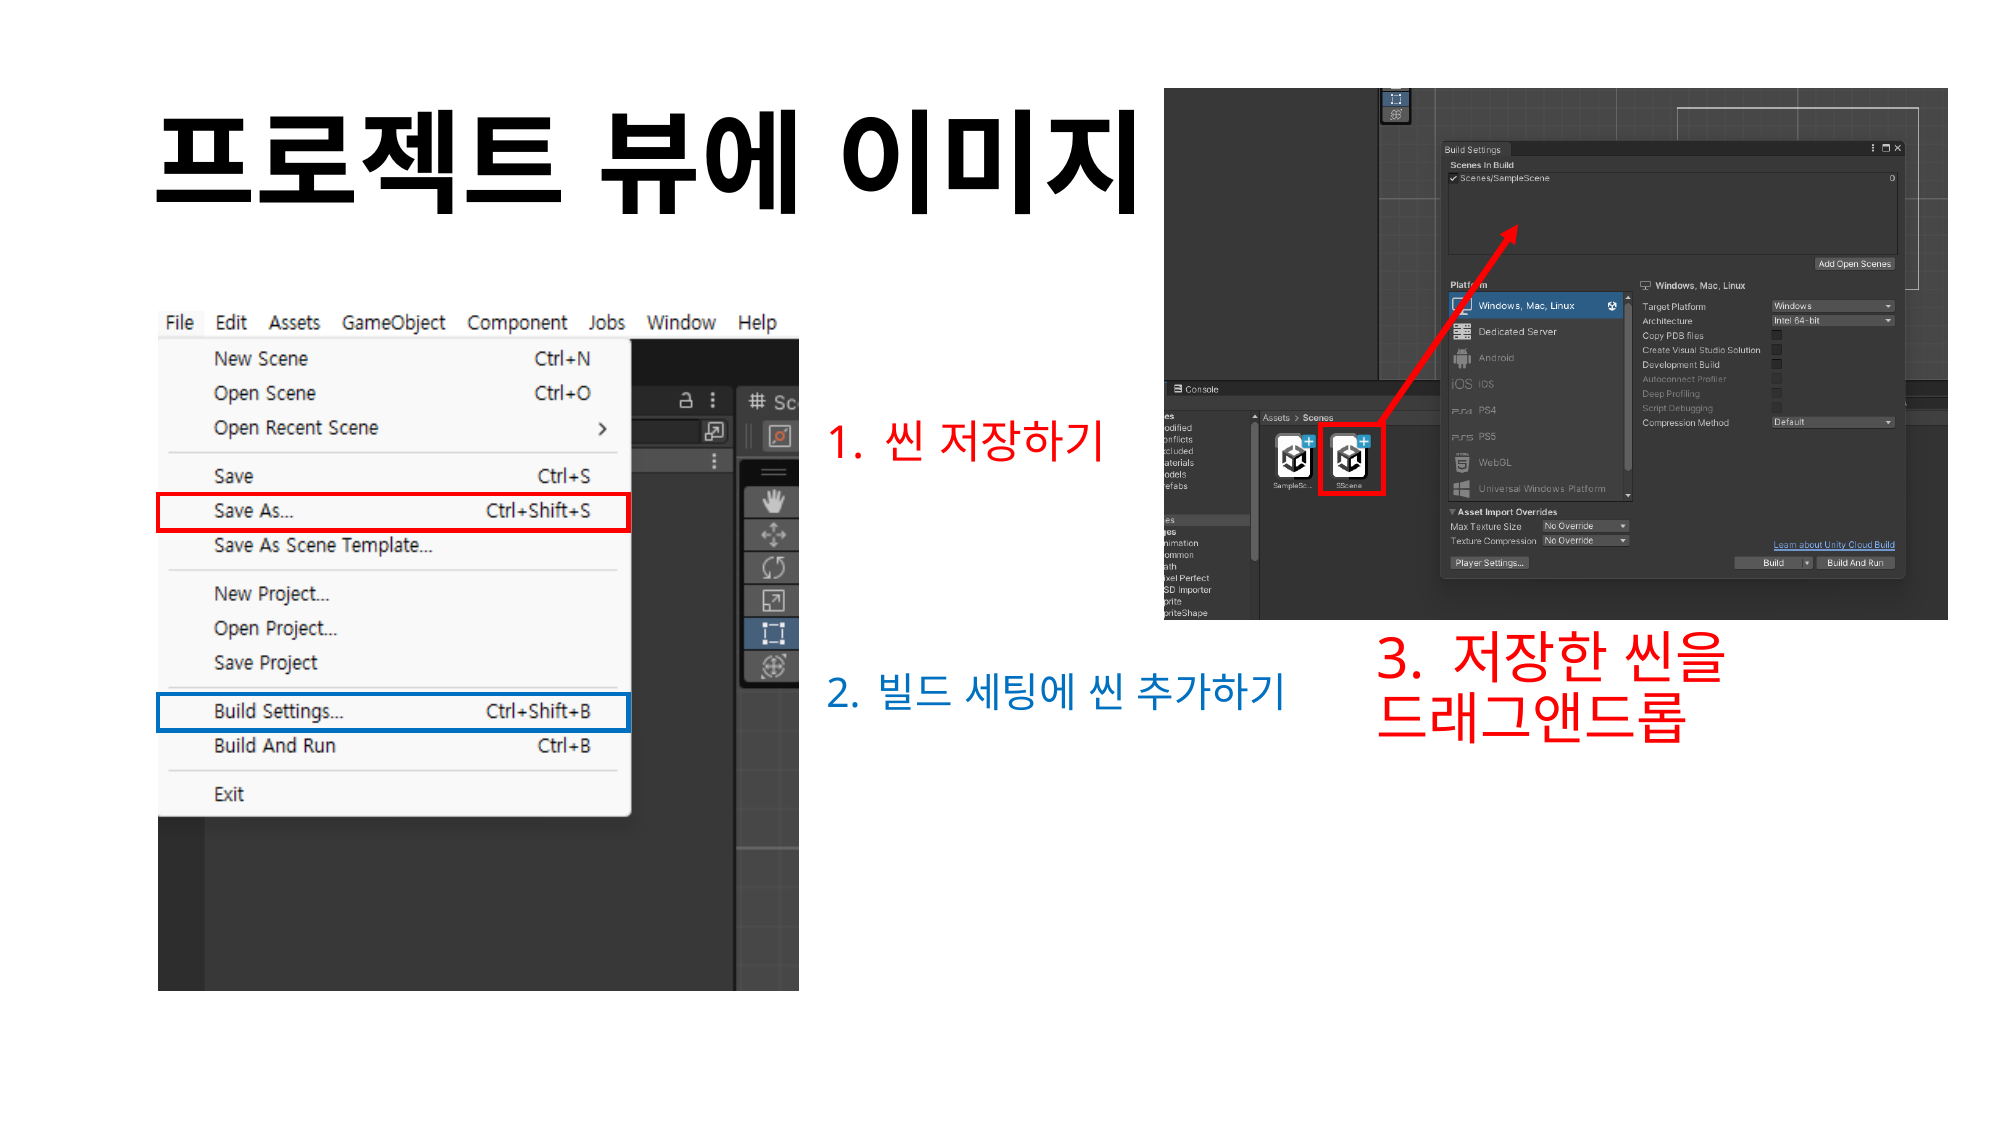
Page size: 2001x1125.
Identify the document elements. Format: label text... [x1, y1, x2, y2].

picture [1164, 88, 1948, 620]
text_box 3. 저장한 씬을 드래그앤드롭 [1361, 622, 1948, 760]
text_box 1. 씬 저장하기 [811, 411, 1125, 506]
picture [157, 311, 800, 991]
title 프로젝트 뷰에 이미지 추가하기 [137, 59, 1863, 278]
text_box 2. 빌드 세팅에 씬 추가하기 [811, 665, 1343, 760]
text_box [1378, 223, 1519, 426]
